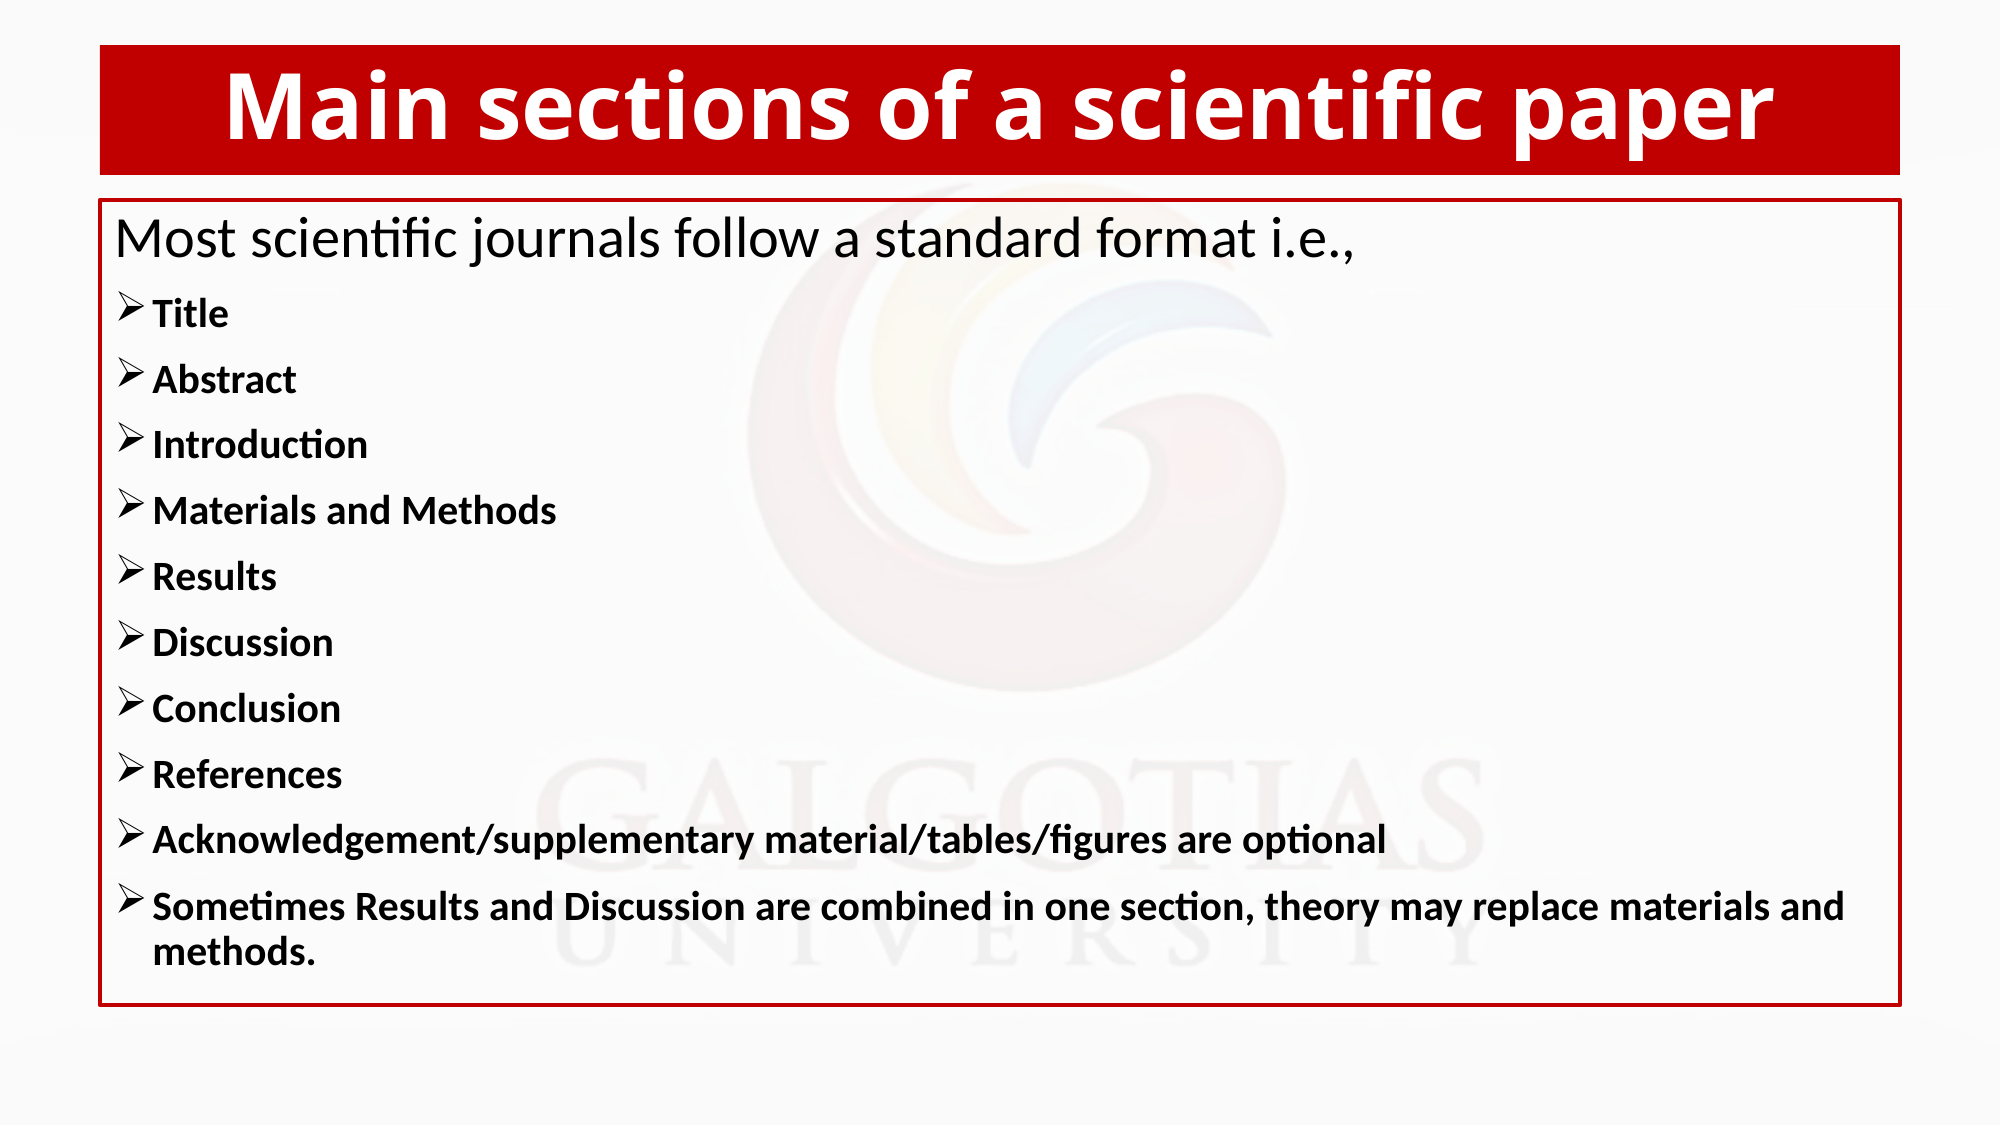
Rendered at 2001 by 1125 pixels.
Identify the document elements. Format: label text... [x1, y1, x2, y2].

list Most scientific journals follow a standard format i.e., Title Abstract Introduction Materials and Methods Results Discussion Conclusion References Acknowledgement/supplementary material/tables/figures are optional Sometimes Results and Discussion are combined in one section, theory may replace materials and methods. [99, 200, 1900, 1005]
title Main sections of a scientific paper [99, 45, 1900, 175]
